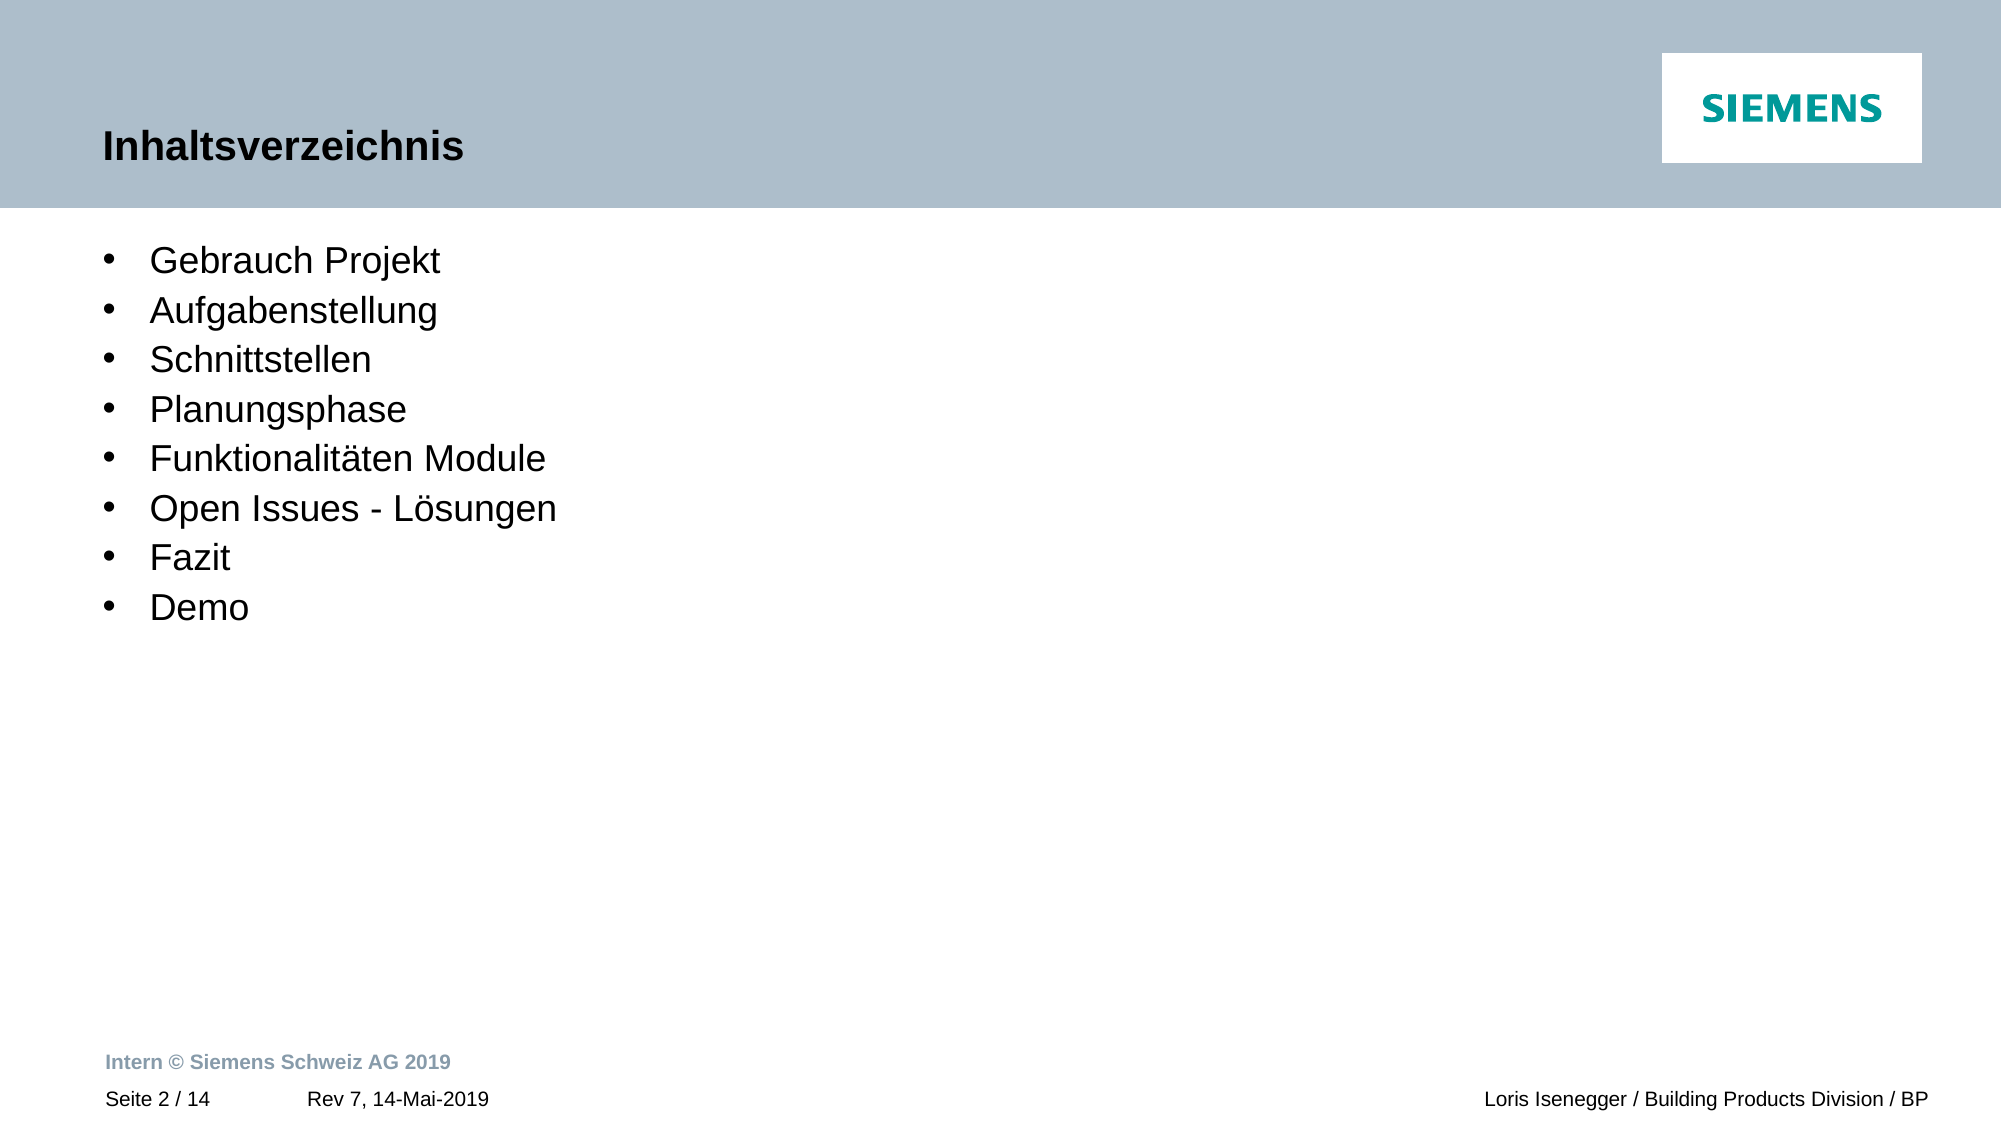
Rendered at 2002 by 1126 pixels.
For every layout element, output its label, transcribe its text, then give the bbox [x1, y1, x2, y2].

title Inhaltsverzeichnis [0, 0, 2001, 208]
list Gebrauch Projekt Aufgabenstellung Schnittstellen Planungsphase Funktionalitäten Module Open Issues - Lösungen Fazit Demo [102, 231, 1450, 1012]
